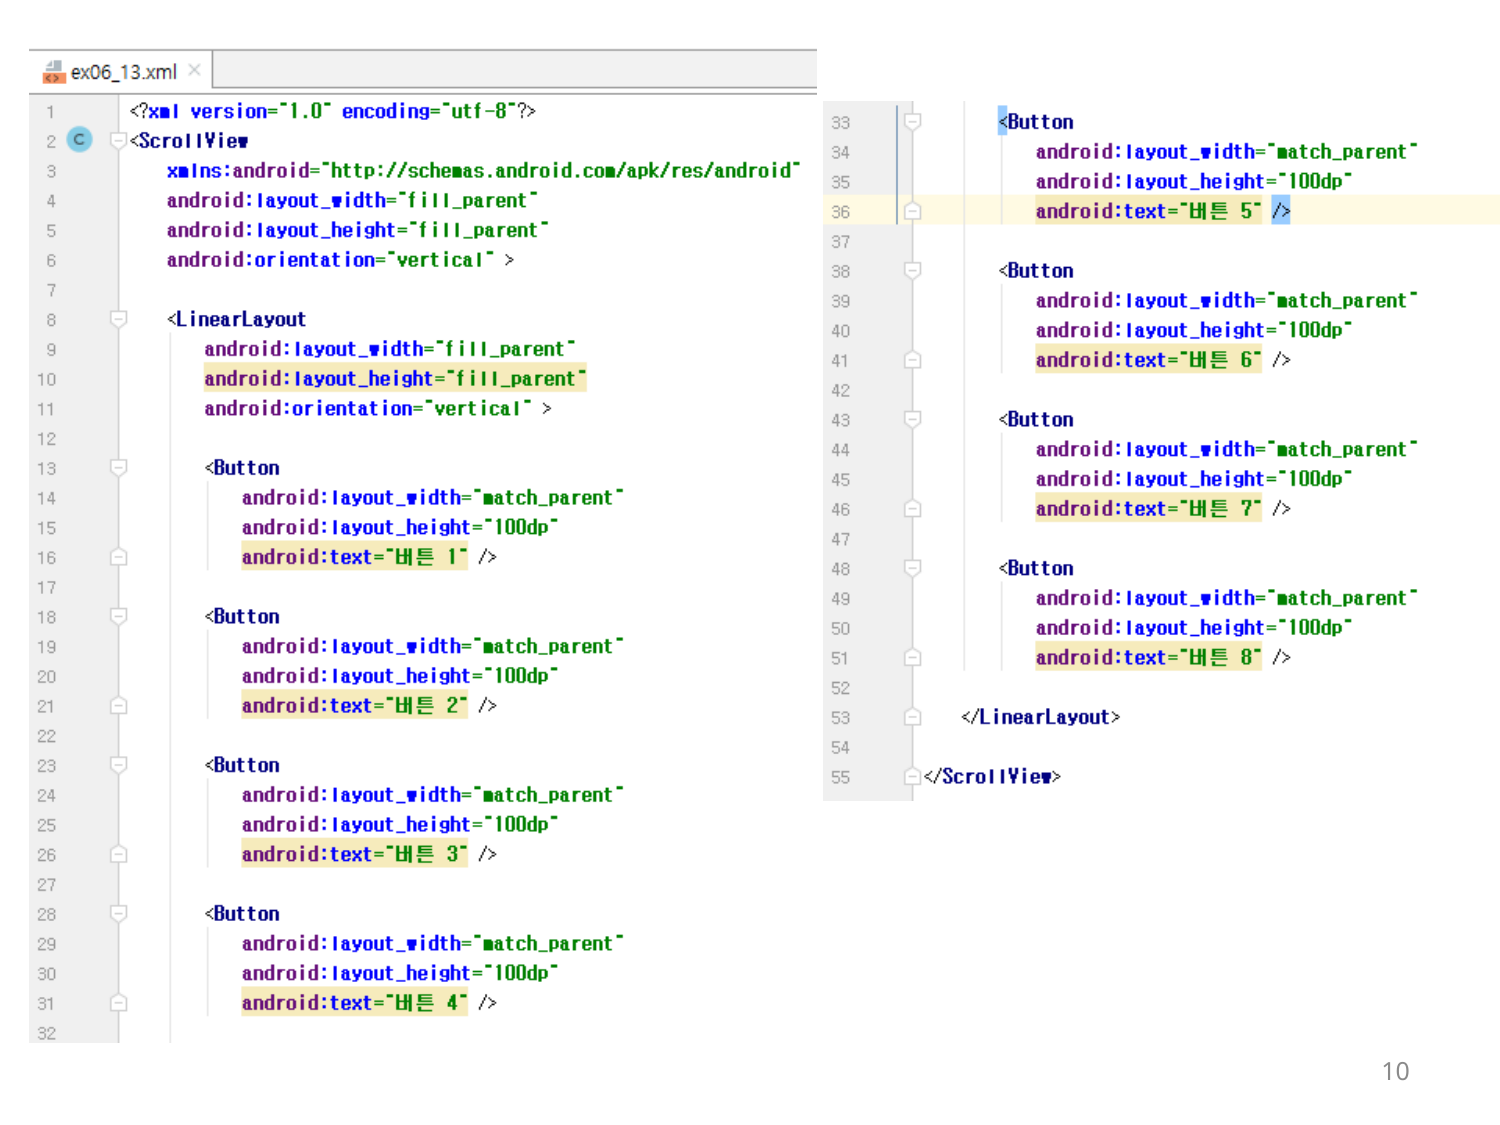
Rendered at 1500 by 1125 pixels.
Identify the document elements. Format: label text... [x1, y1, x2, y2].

slide_number 10 [1074, 1042, 1425, 1103]
picture [29, 48, 818, 1043]
picture [823, 101, 1500, 801]
